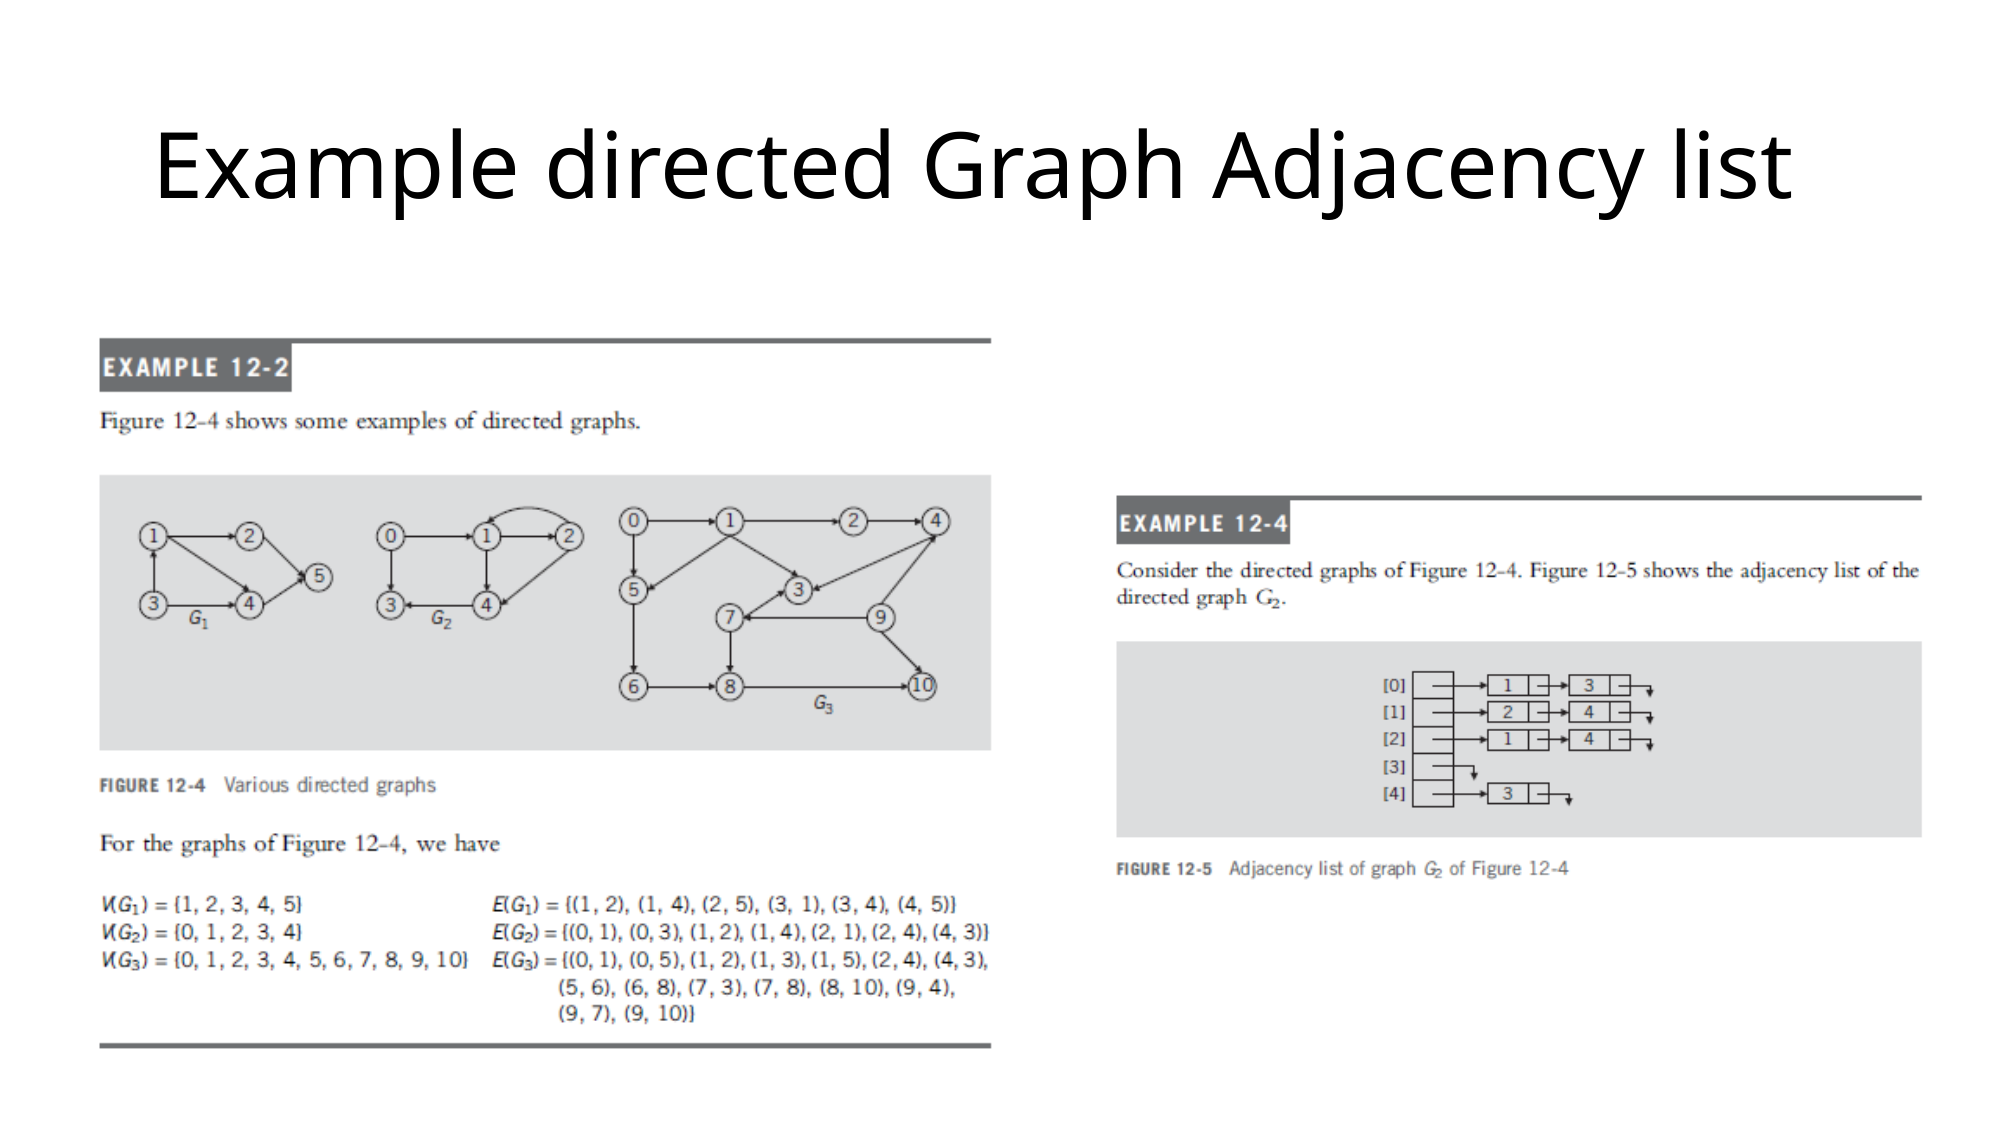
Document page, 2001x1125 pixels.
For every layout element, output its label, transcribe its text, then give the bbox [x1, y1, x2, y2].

title Example directed Graph Adjacency list [137, 59, 1863, 278]
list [74, 316, 1007, 1066]
picture [1109, 488, 1944, 894]
